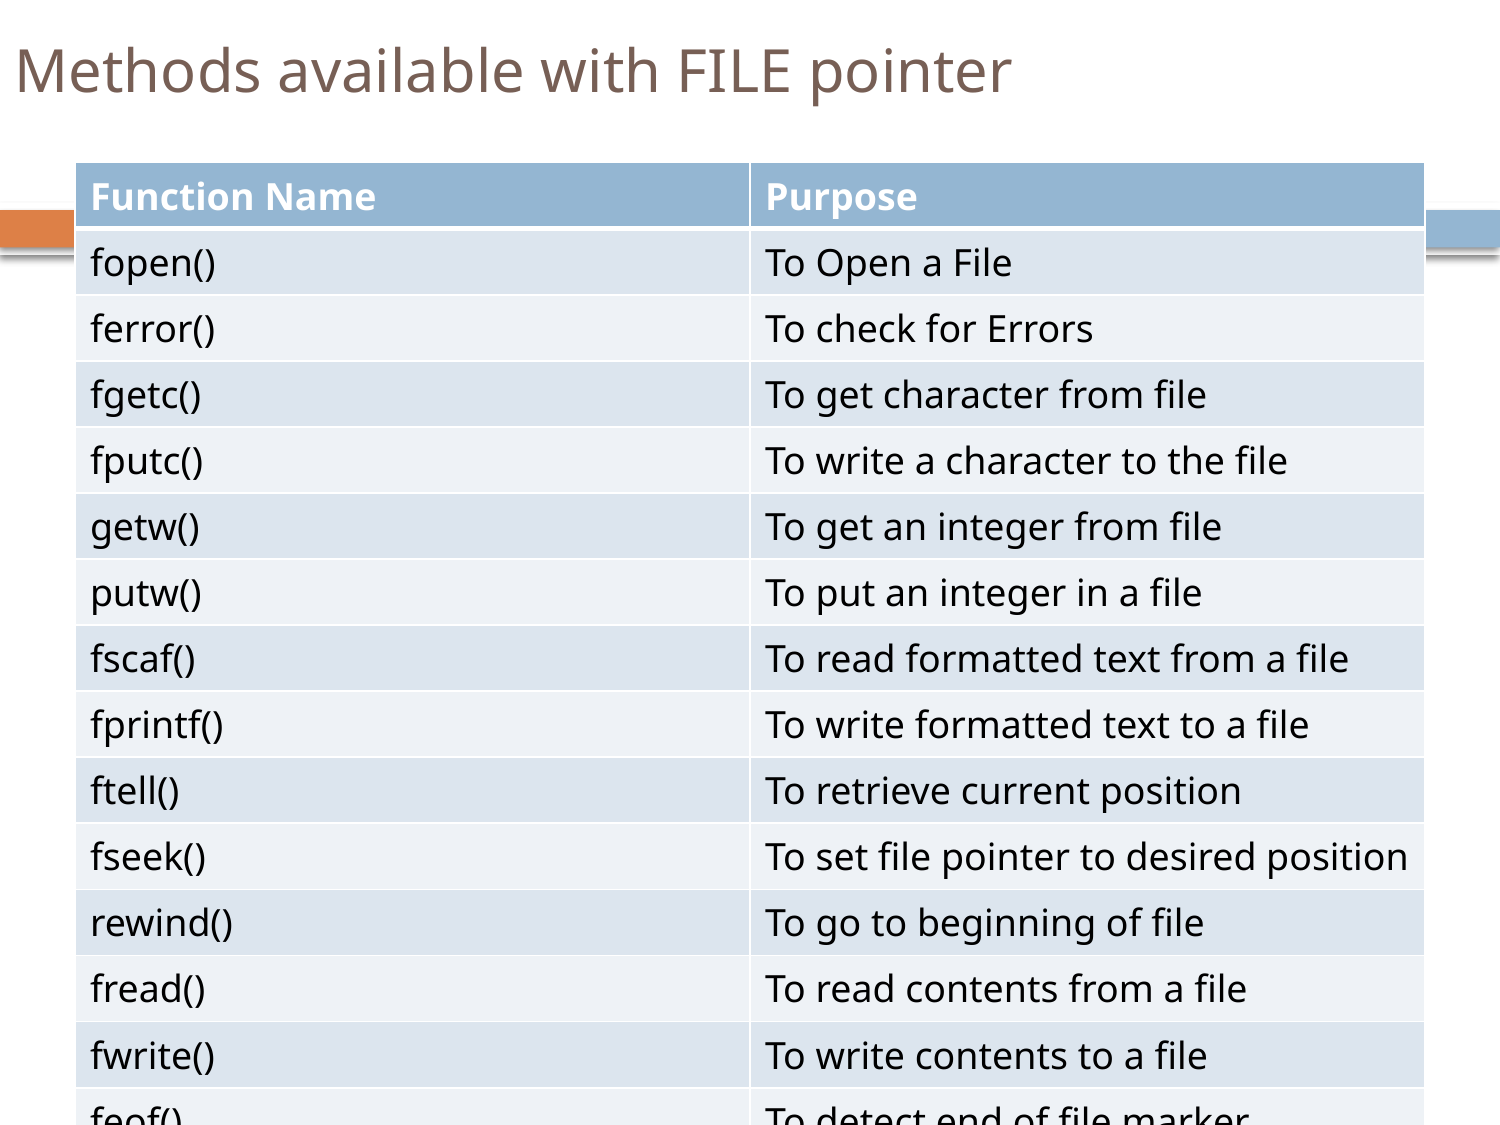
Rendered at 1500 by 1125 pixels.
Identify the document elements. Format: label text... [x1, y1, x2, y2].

table_cell To get character from file [751, 362, 1424, 426]
table_header Function Name [76, 163, 749, 226]
table_cell fgetc() [76, 362, 749, 426]
table_cell fputc() [76, 428, 749, 492]
table_cell To retrieve current position [751, 758, 1424, 822]
table_cell To Open a File [751, 231, 1424, 294]
table_cell To write formatted text to a file [751, 692, 1424, 756]
table_cell To go to beginning of file [751, 890, 1424, 955]
table_cell To set file pointer to desired position [751, 824, 1424, 889]
table_cell ferror() [76, 296, 749, 360]
table_cell rewind() [76, 890, 749, 955]
table_cell To write contents to a file [751, 1022, 1424, 1087]
table_header Purpose [751, 163, 1424, 226]
table_cell To get an integer from file [751, 494, 1424, 558]
table_cell To write a character to the file [751, 428, 1424, 492]
title Methods available with FILE pointer [0, 24, 1288, 113]
table_cell To put an integer in a file [751, 560, 1424, 624]
table_cell fprintf() [76, 692, 749, 756]
table_cell getw() [76, 494, 749, 558]
table_cell fwrite() [76, 1022, 749, 1087]
table_cell putw() [76, 560, 749, 624]
table_cell fopen() [76, 231, 749, 294]
table_cell fscaf() [76, 626, 749, 690]
table_cell To detect end of file marker [751, 1089, 1424, 1125]
table_cell To check for Errors [751, 296, 1424, 360]
table_cell To read formatted text from a file [751, 626, 1424, 690]
table_cell ftell() [76, 758, 749, 822]
table_cell fseek() [76, 824, 749, 889]
table_cell feof() [76, 1089, 749, 1125]
table_cell To read contents from a file [751, 956, 1424, 1021]
table_cell fread() [76, 956, 749, 1021]
